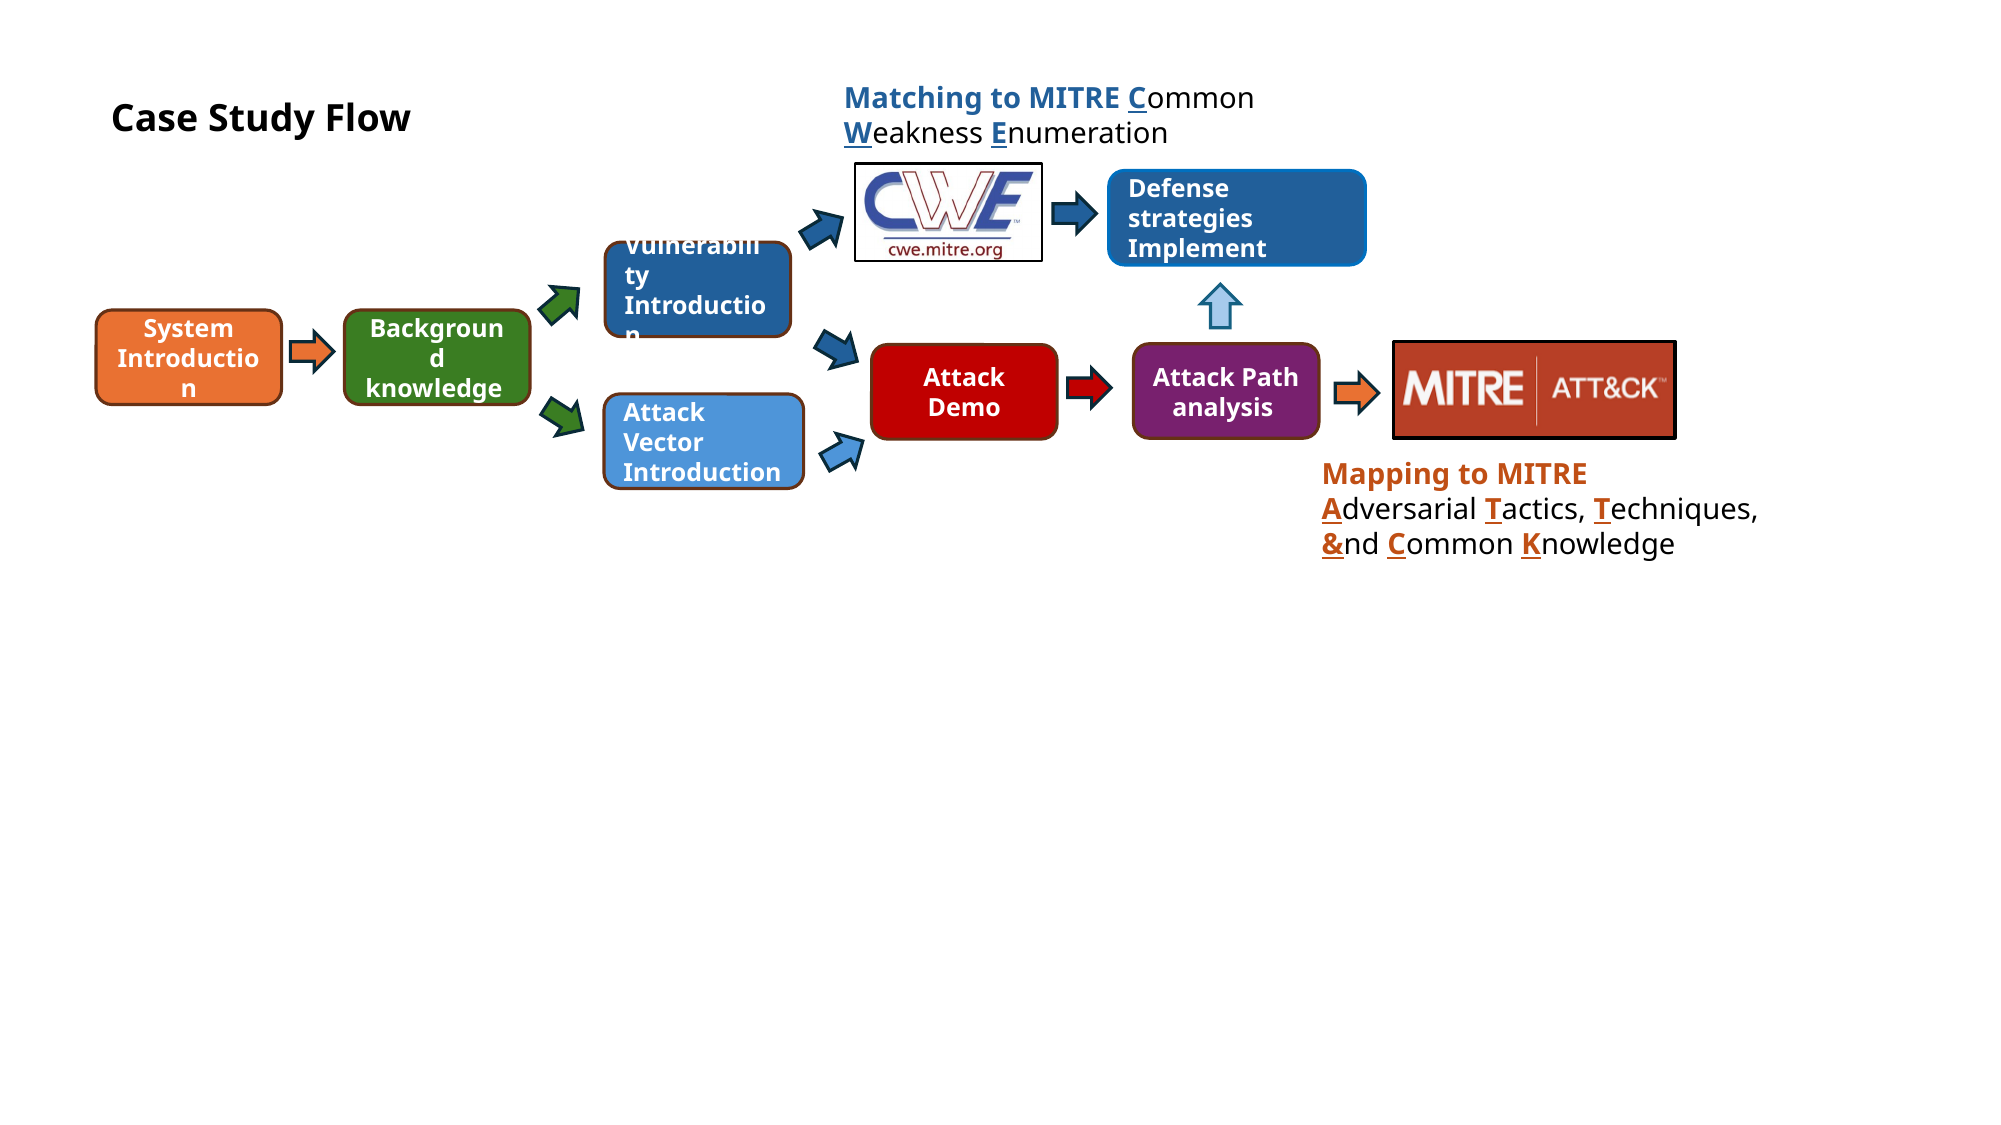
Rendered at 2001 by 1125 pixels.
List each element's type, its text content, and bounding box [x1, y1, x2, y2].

text_box Background knowledge [342, 308, 532, 407]
text_box [817, 430, 865, 474]
picture [855, 163, 1042, 261]
text_box [797, 208, 845, 251]
text_box [1051, 190, 1099, 237]
text_box [812, 328, 860, 371]
text_box [1333, 369, 1381, 417]
text_box Case Study Flow [96, 87, 427, 147]
text_box Attack Demo [869, 342, 1059, 441]
text_box Vulnerability Introduction [603, 240, 793, 339]
text_box Defense strategies Implement [1107, 168, 1367, 267]
picture [1394, 342, 1674, 437]
text_box [1066, 364, 1114, 412]
text_box Attack Vector Introduction [602, 392, 806, 491]
text_box Attack Path analysis [1131, 342, 1321, 440]
text_box Matching to MITRE Common Weakness Enumeration [829, 71, 1353, 157]
text_box Mapping to MITRE Adversarial Tactics, Techniques, &nd Common Knowledge [1306, 447, 1800, 568]
text_box [536, 284, 581, 327]
text_box System Introduction [94, 308, 284, 407]
text_box [288, 328, 337, 375]
text_box [1196, 281, 1244, 330]
text_box [538, 395, 585, 438]
